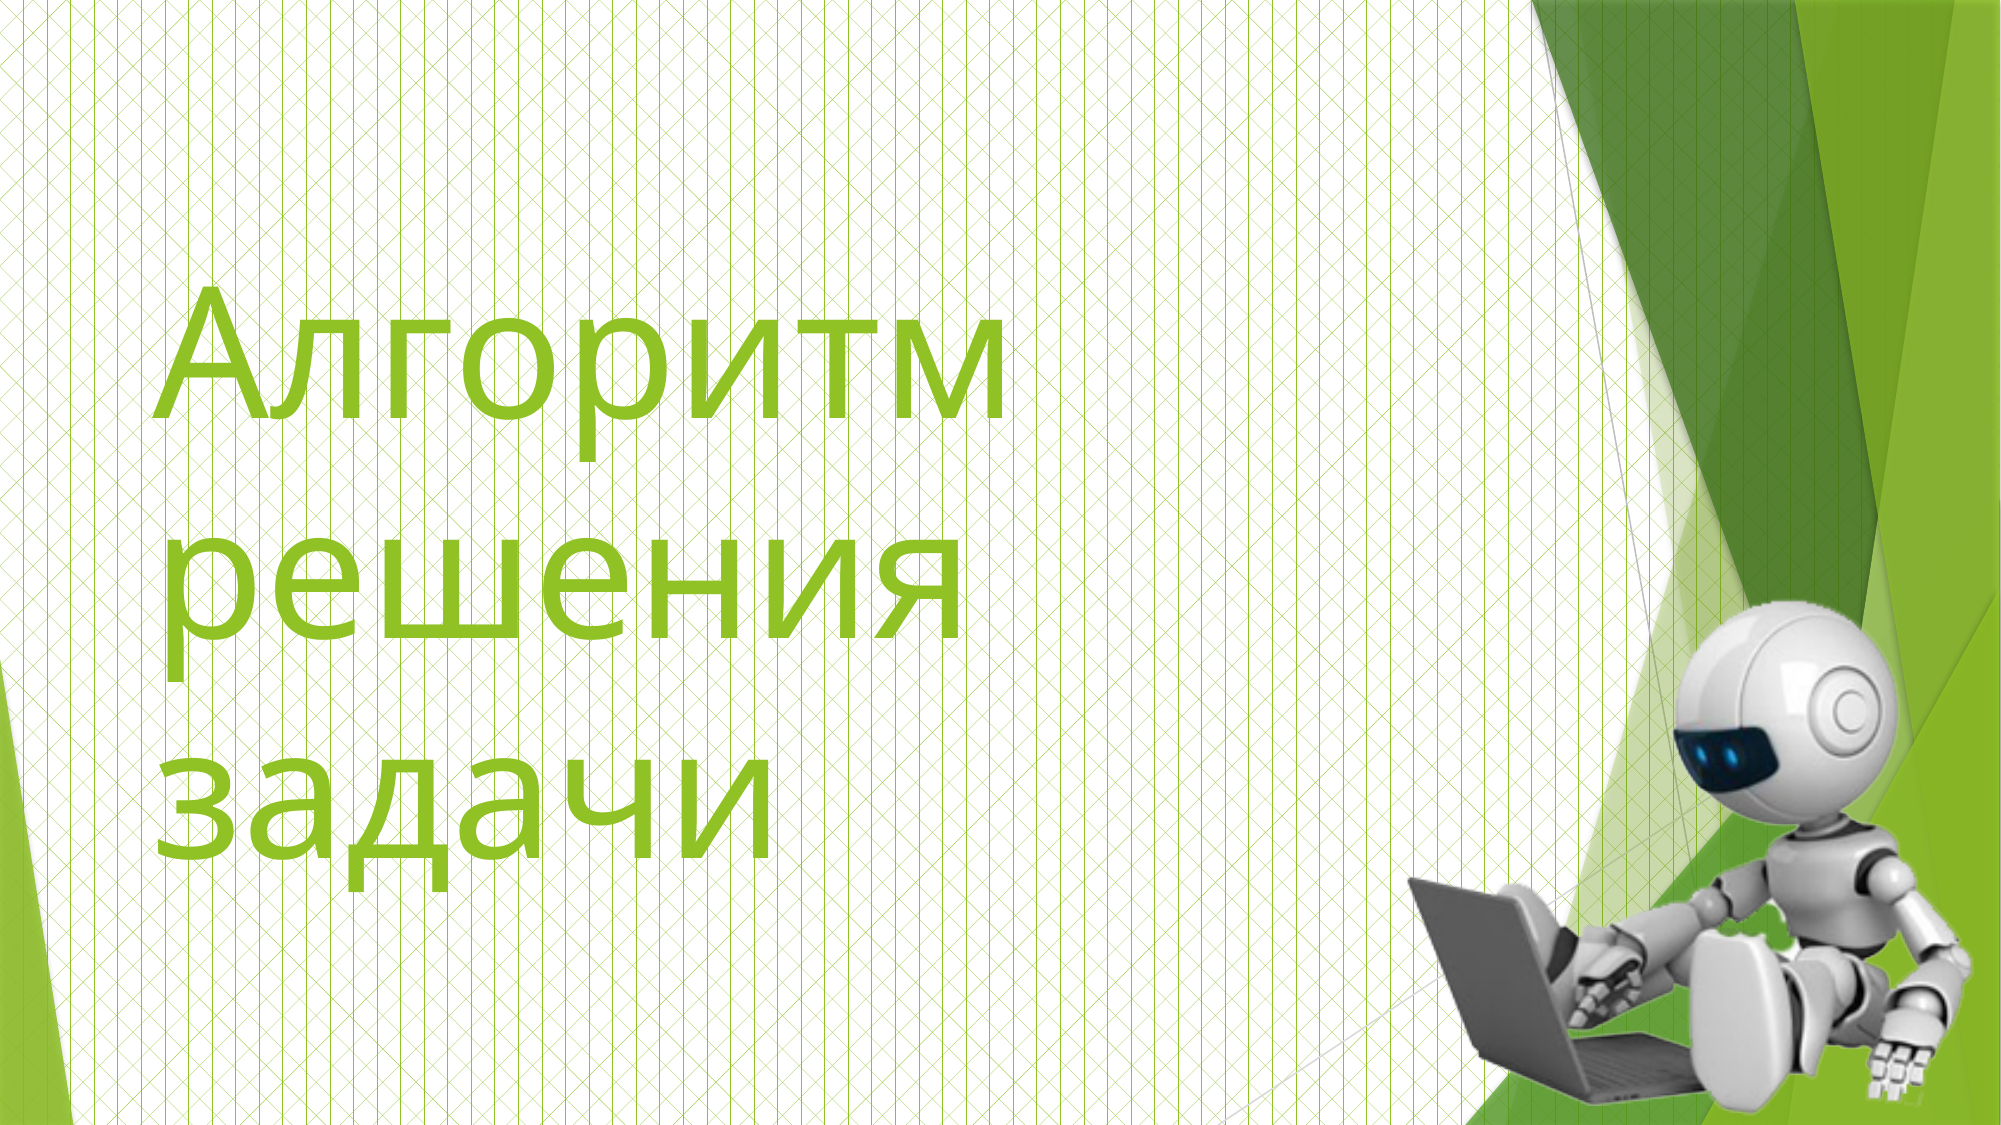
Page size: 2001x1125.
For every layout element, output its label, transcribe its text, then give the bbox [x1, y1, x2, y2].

picture [1383, 589, 2000, 1125]
text_box Алгоритм решения задачи [138, 228, 1549, 445]
